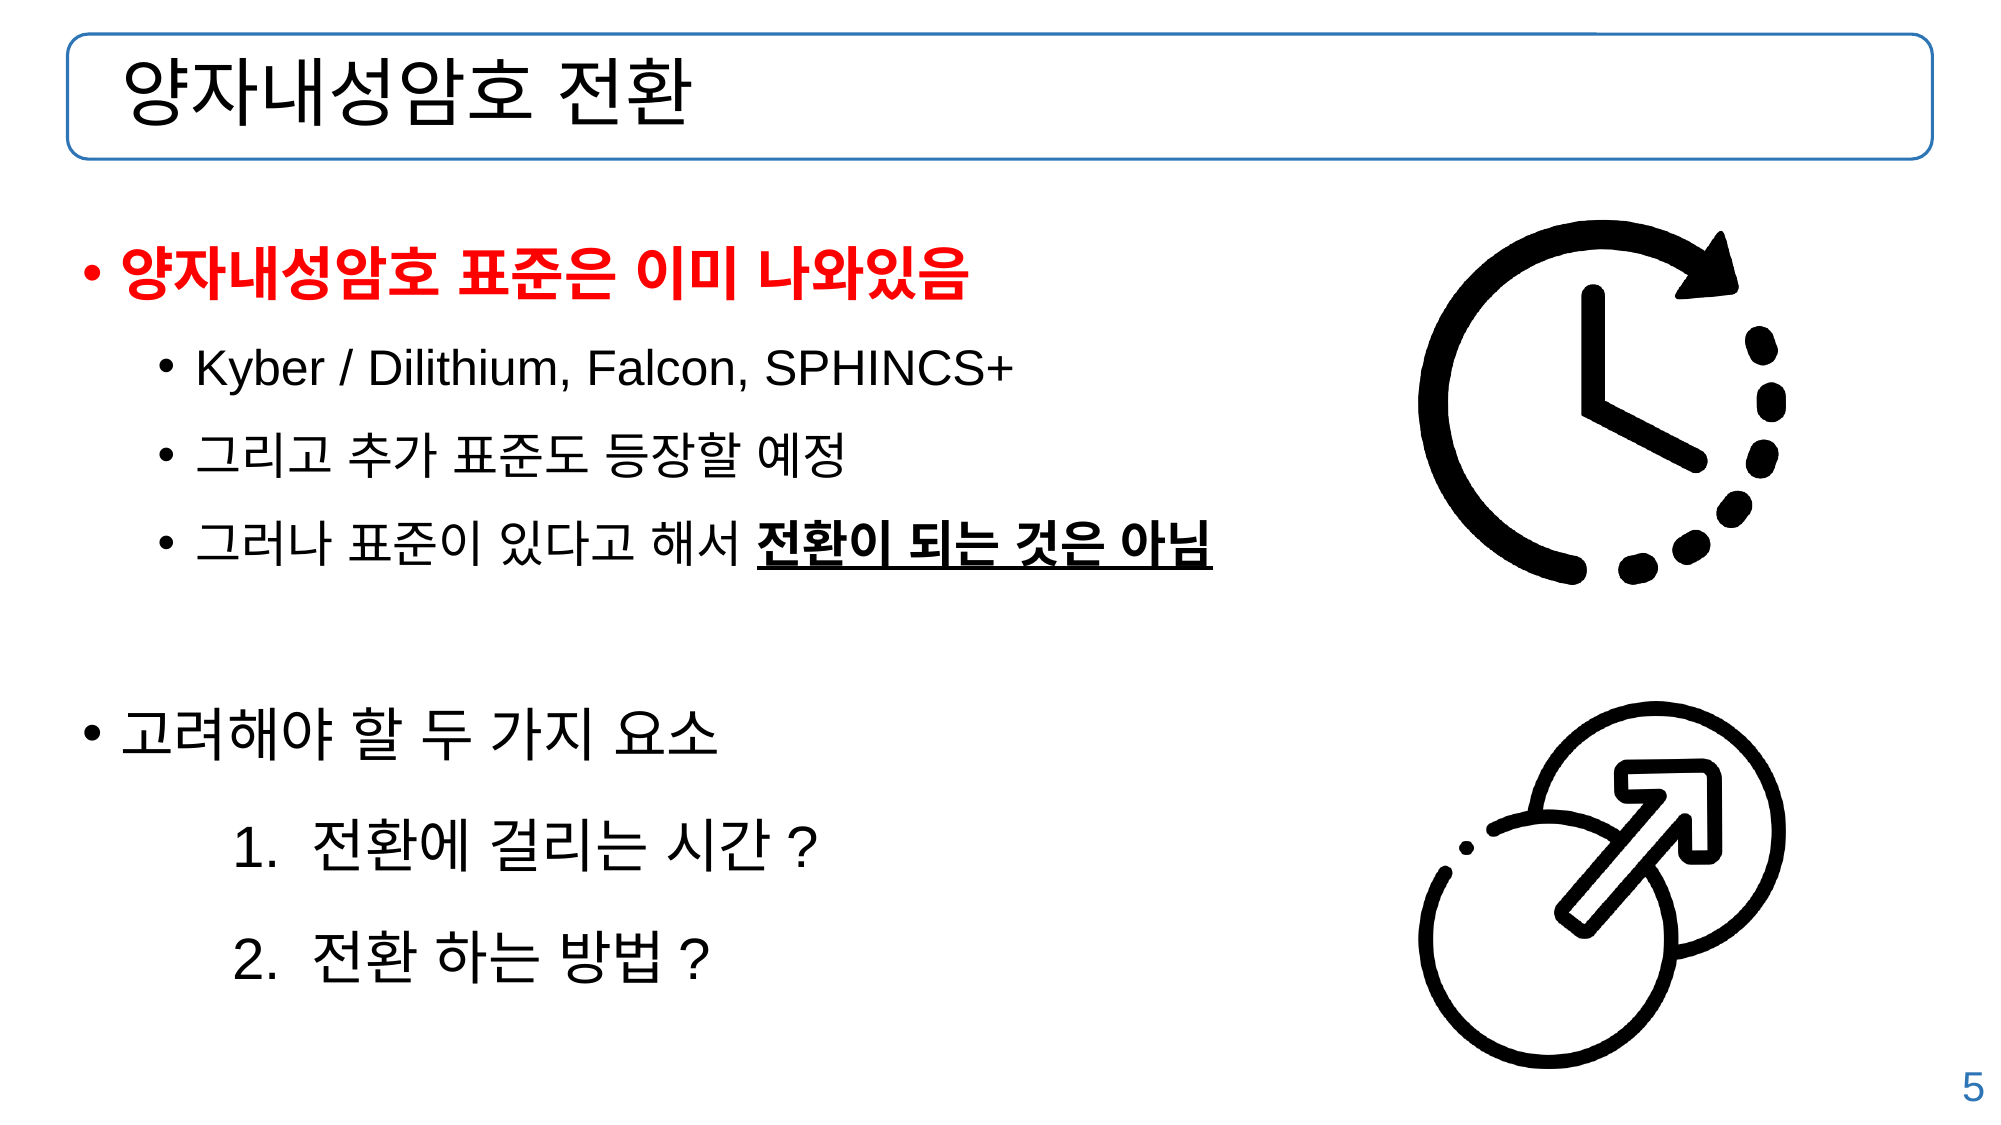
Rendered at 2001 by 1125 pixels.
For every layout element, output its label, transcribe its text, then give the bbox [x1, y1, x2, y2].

list 양자내성암호 표준은 이미 나와있음 Kyber / Dilithium, Falcon, SPHINCS+ 그리고 추가 표준도 등장할 예정 그러나 표준이 있다고 해서 전환이 되는 것은 아님 고려해야 할 두 가지 요소 1. 전환에 걸리는 시간? 2. 전환 하는 방법? [67, 189, 1933, 1019]
picture [1418, 701, 1786, 1069]
title 양자내성암호 전환 [67, 34, 1933, 160]
picture [1418, 218, 1786, 586]
